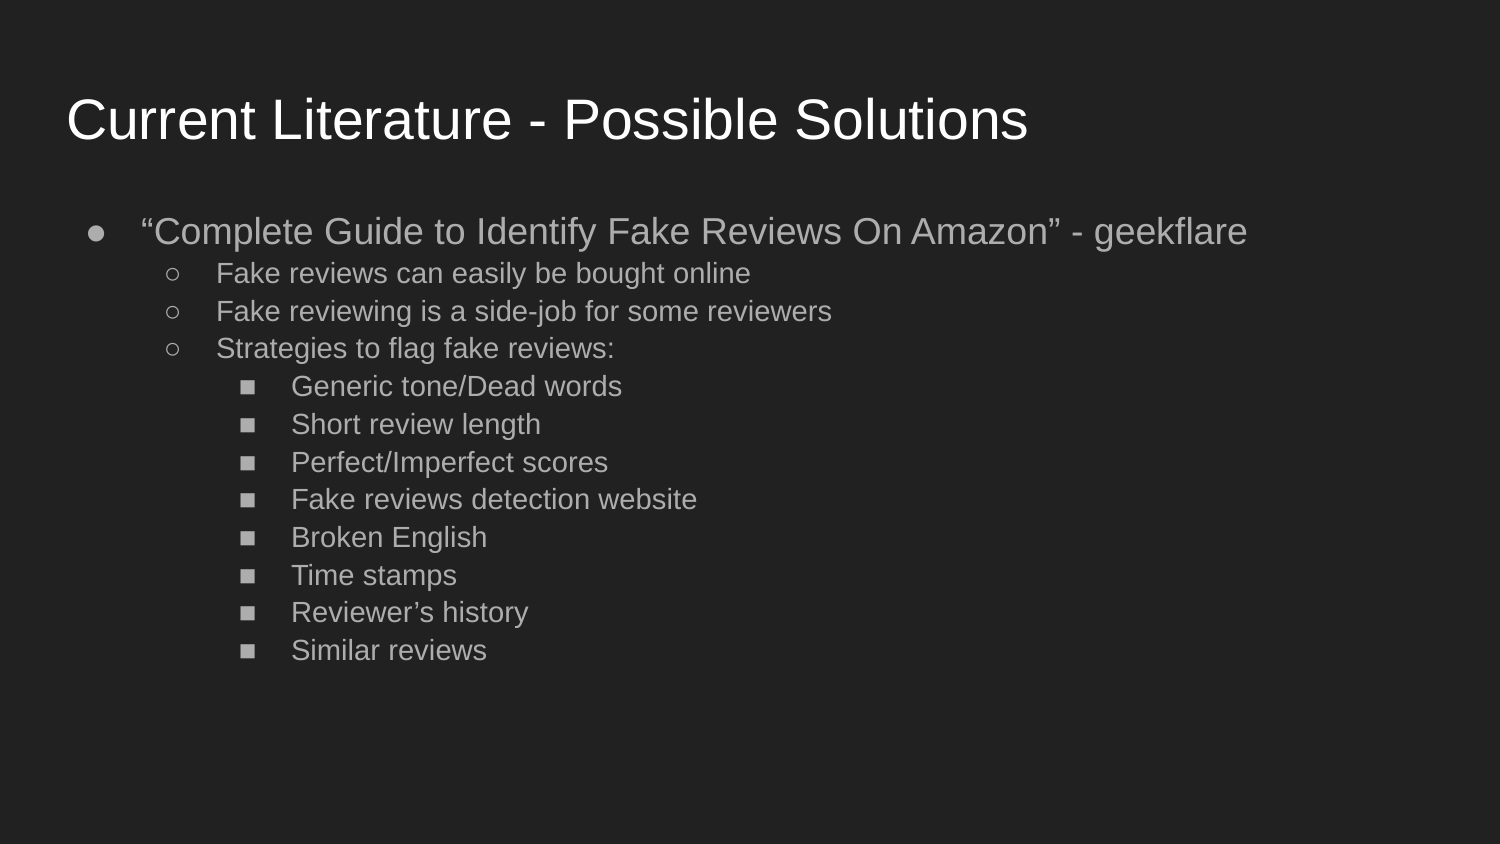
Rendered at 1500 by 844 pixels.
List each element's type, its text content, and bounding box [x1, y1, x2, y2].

title Current Literature - Possible Solutions [51, 72, 1449, 167]
list “Complete Guide to Identify Fake Reviews On Amazon” - geekflare Fake reviews can easily be bought online Fake reviewing is a side-job for some reviewers Strategies to flag fake reviews: Generic tone/Dead words Short review length Perfect/Imperfect scores Fake reviews detection website Broken English Time stamps Reviewer’s history Similar reviews [51, 189, 1449, 750]
